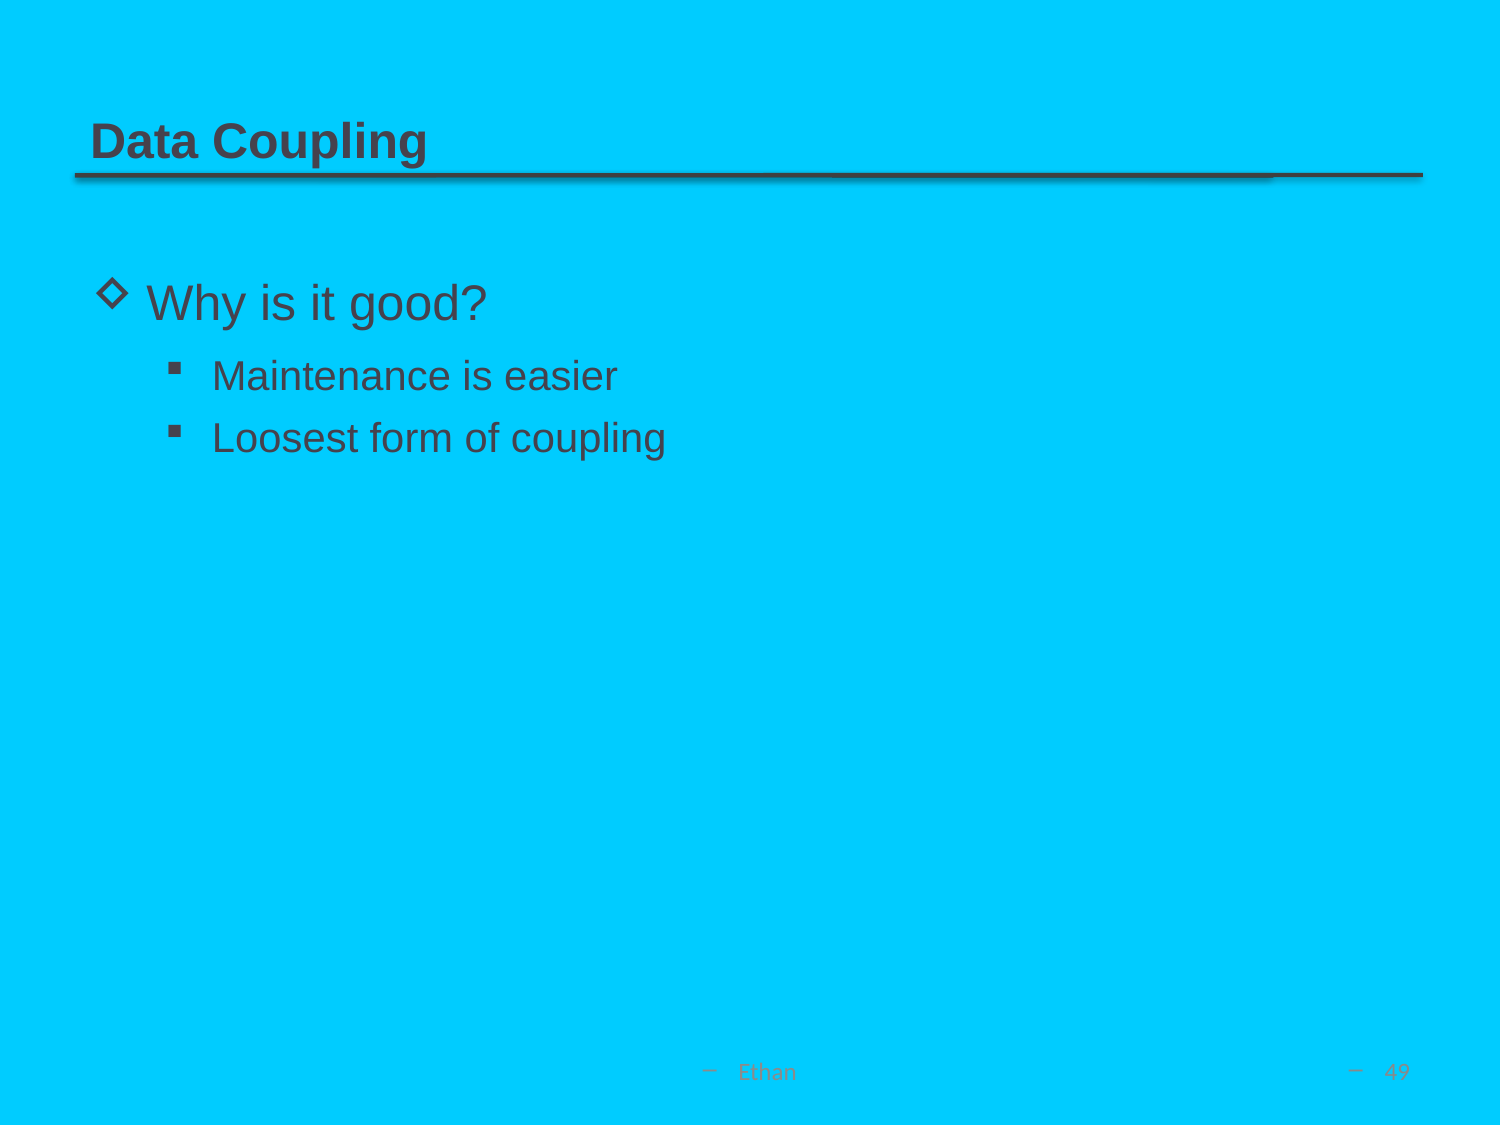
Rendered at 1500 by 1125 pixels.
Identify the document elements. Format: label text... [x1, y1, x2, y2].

footer Ethan [512, 1042, 988, 1103]
list Why is it good? Maintenance is easier Loosest form of coupling [75, 262, 1425, 1005]
slide_number 49 [1074, 1042, 1425, 1103]
title Data Coupling [75, 45, 1272, 233]
